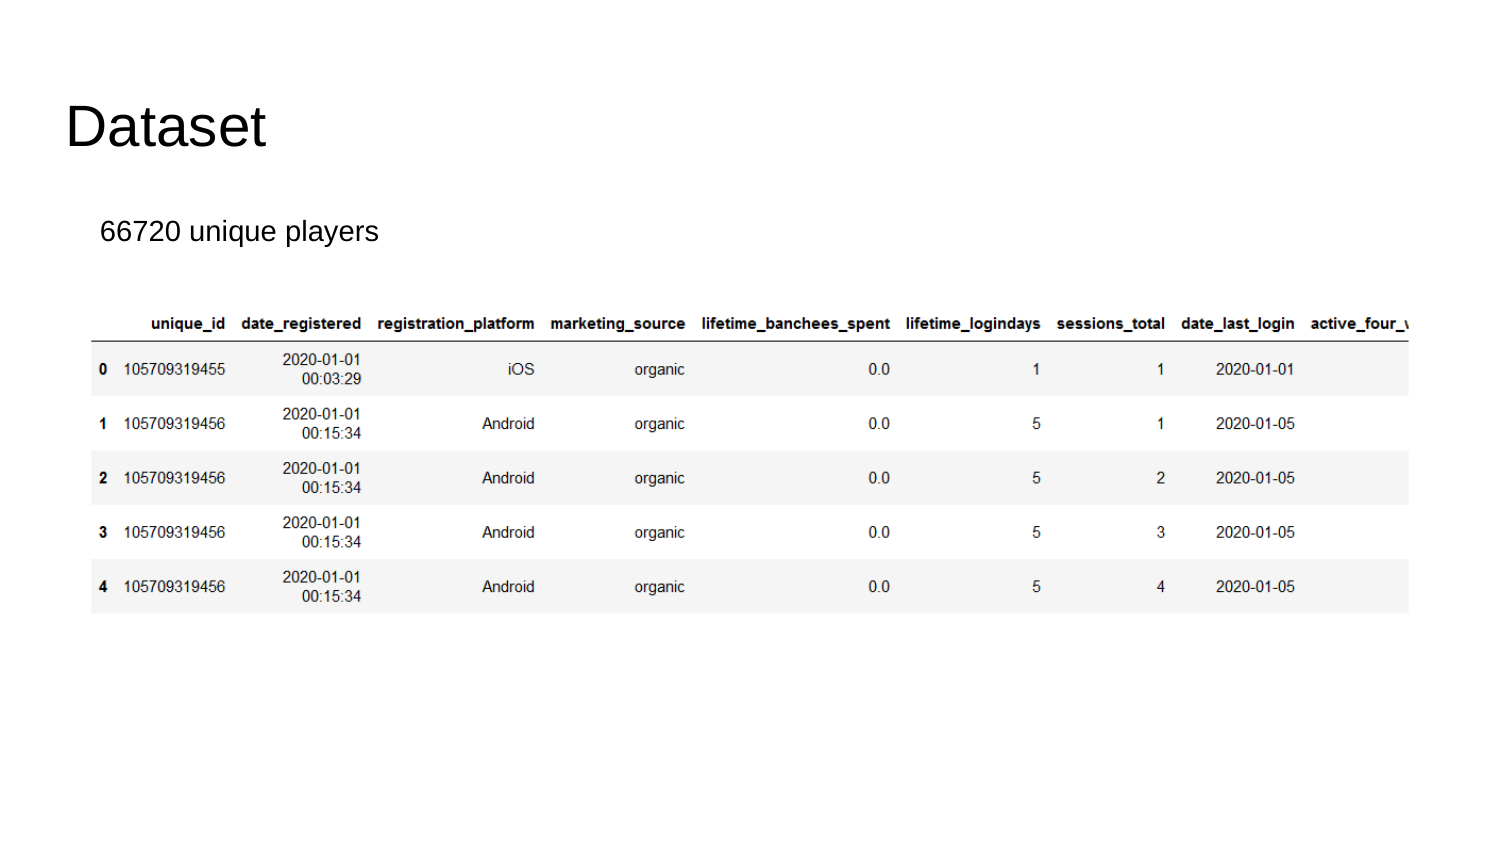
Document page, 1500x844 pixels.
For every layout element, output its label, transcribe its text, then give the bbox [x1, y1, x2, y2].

text_box Dataset [51, 72, 1449, 167]
text_box 66720 unique players [85, 196, 1046, 297]
picture [85, 298, 1415, 622]
